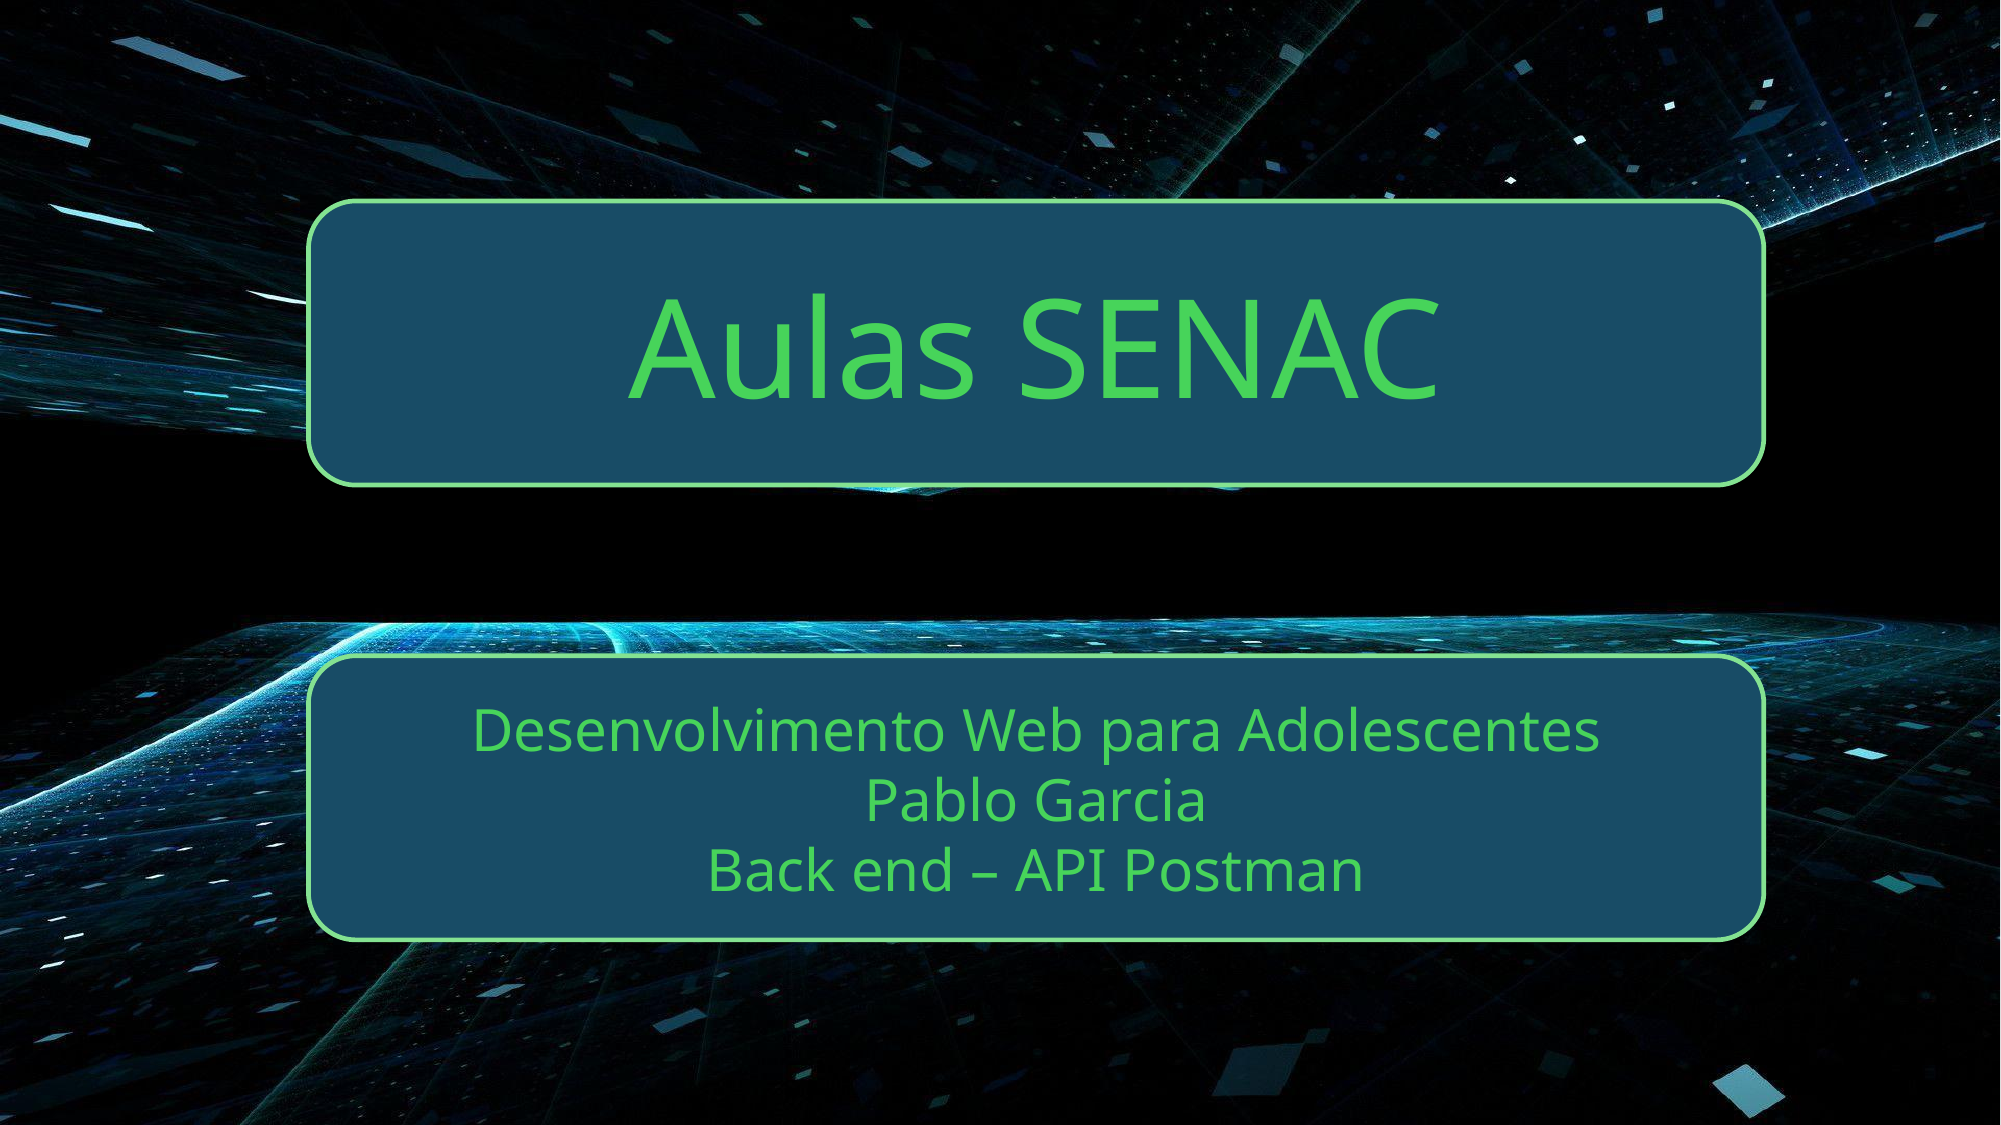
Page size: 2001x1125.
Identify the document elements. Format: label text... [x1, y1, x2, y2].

text_box Aulas SENAC [306, 199, 1766, 487]
picture [0, 0, 2001, 1125]
picture [0, 817, 5, 826]
text_box Desenvolvimento Web para Adolescentes Pablo Garcia Back end – API Postman [306, 654, 1766, 942]
